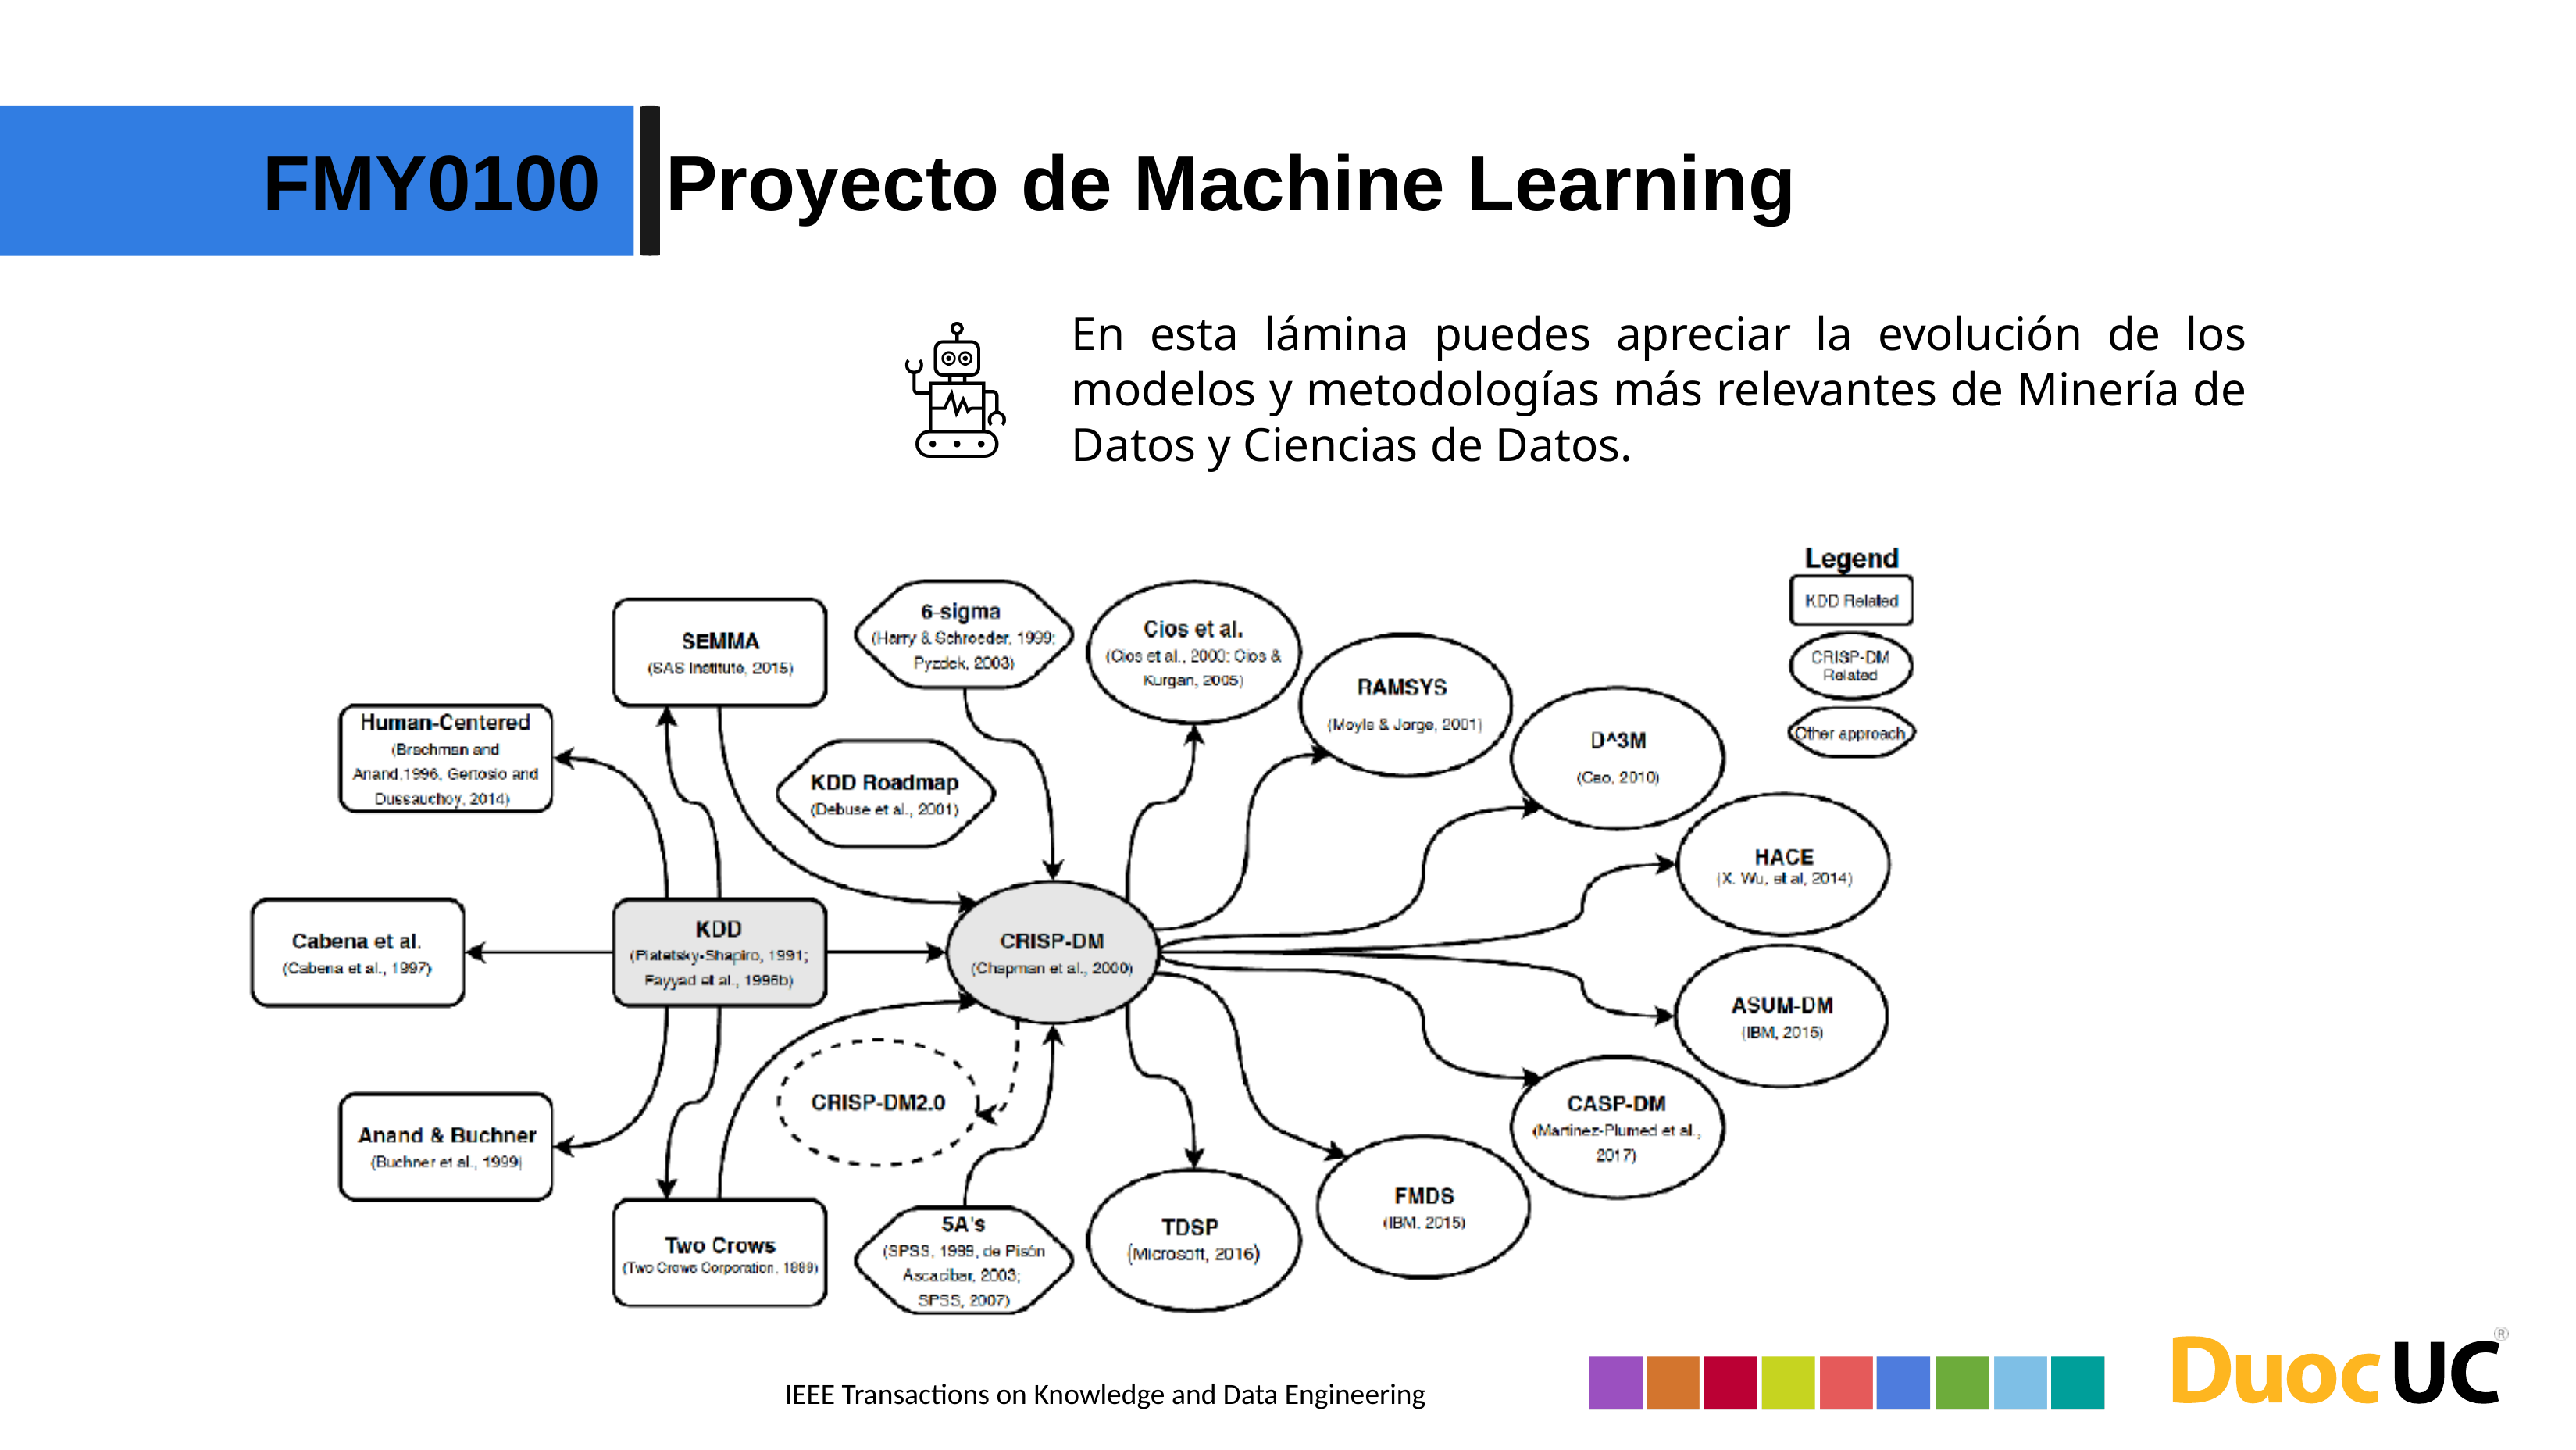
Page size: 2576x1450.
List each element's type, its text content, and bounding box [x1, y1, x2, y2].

text_box IEEE Transactions on Knowledge and Data Engineering [773, 1369, 1439, 1416]
list FMY0100 Proyecto de Machine Learning [262, 132, 1927, 270]
text_box En esta lámina puedes apreciar la evolución de los modelos y metodologías más relevantes de Minería de Datos y Ciencias de Datos. [1065, 292, 2248, 470]
picture [877, 312, 1036, 471]
picture [2494, 1327, 2509, 1341]
picture [174, 522, 2121, 1434]
